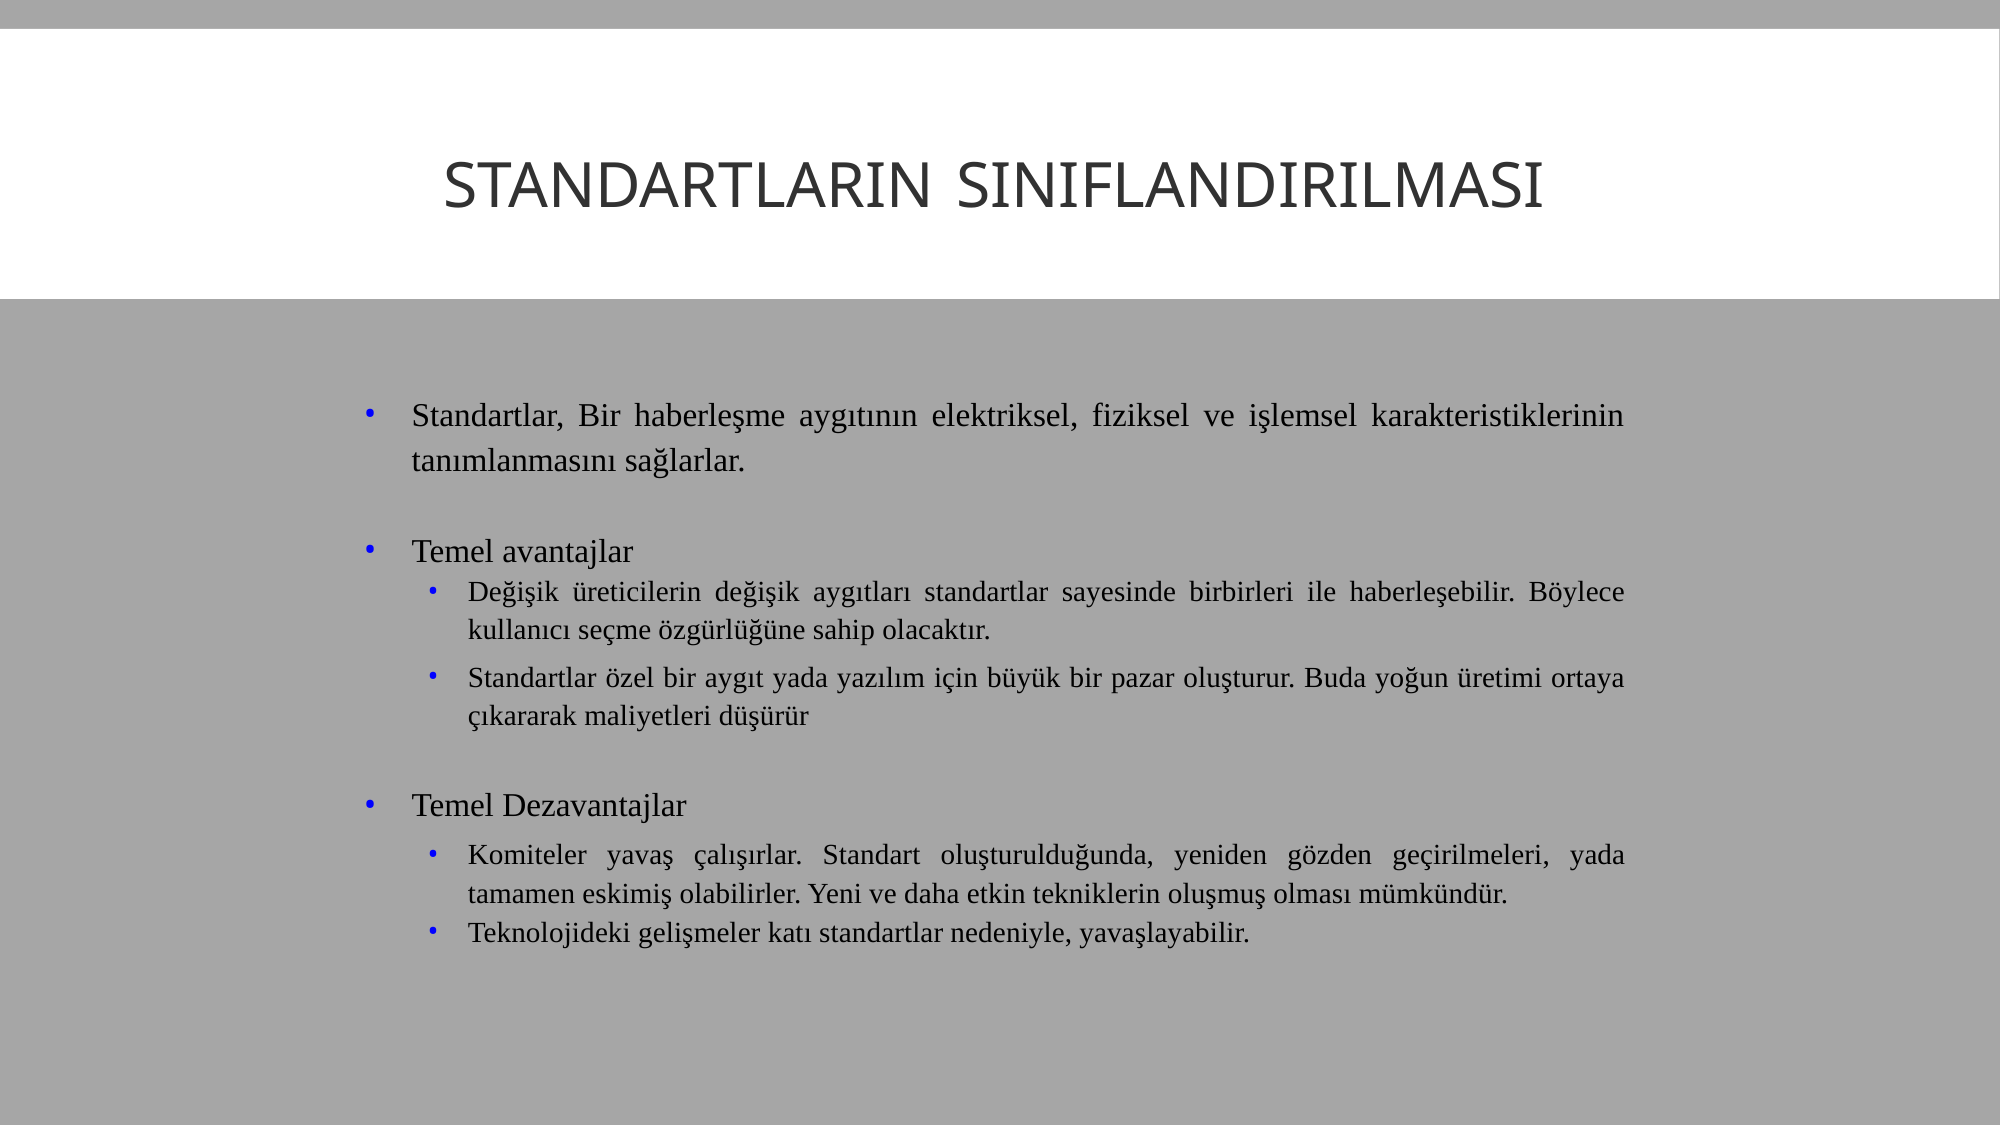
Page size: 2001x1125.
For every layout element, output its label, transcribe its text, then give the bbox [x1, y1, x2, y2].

text_box Standartlar, Bir haberleşme aygıtının elektriksel, fiziksel ve işlemsel karakteristiklerinin tanımlanmasını sağlarlar. Temel avantajlar Değişik üreticilerin değişik aygıtları standartlar sayesinde birbirleri ile haberleşebilir. Böylece kullanıcı seçme özgürlüğüne sahip olacaktır. Standartlar özel bir aygıt yada yazılım için büyük bir pazar oluşturur. Buda yoğun üretimi ortaya çıkararak maliyetleri düşürür Temel Dezavantajlar Komiteler yavaş çalışırlar. Standart oluşturulduğunda, yeniden gözden geçirilmeleri, yada tamamen eskimiş olabilirler. Yeni ve daha etkin tekniklerin oluşmuş olması mümkündür. Teknolojideki gelişmeler katı standartlar nedeniyle, yavaşlayabilir. [361, 386, 1627, 949]
title STANDARTLARIN SINIFLANDIRILMASI [191, 126, 1797, 237]
